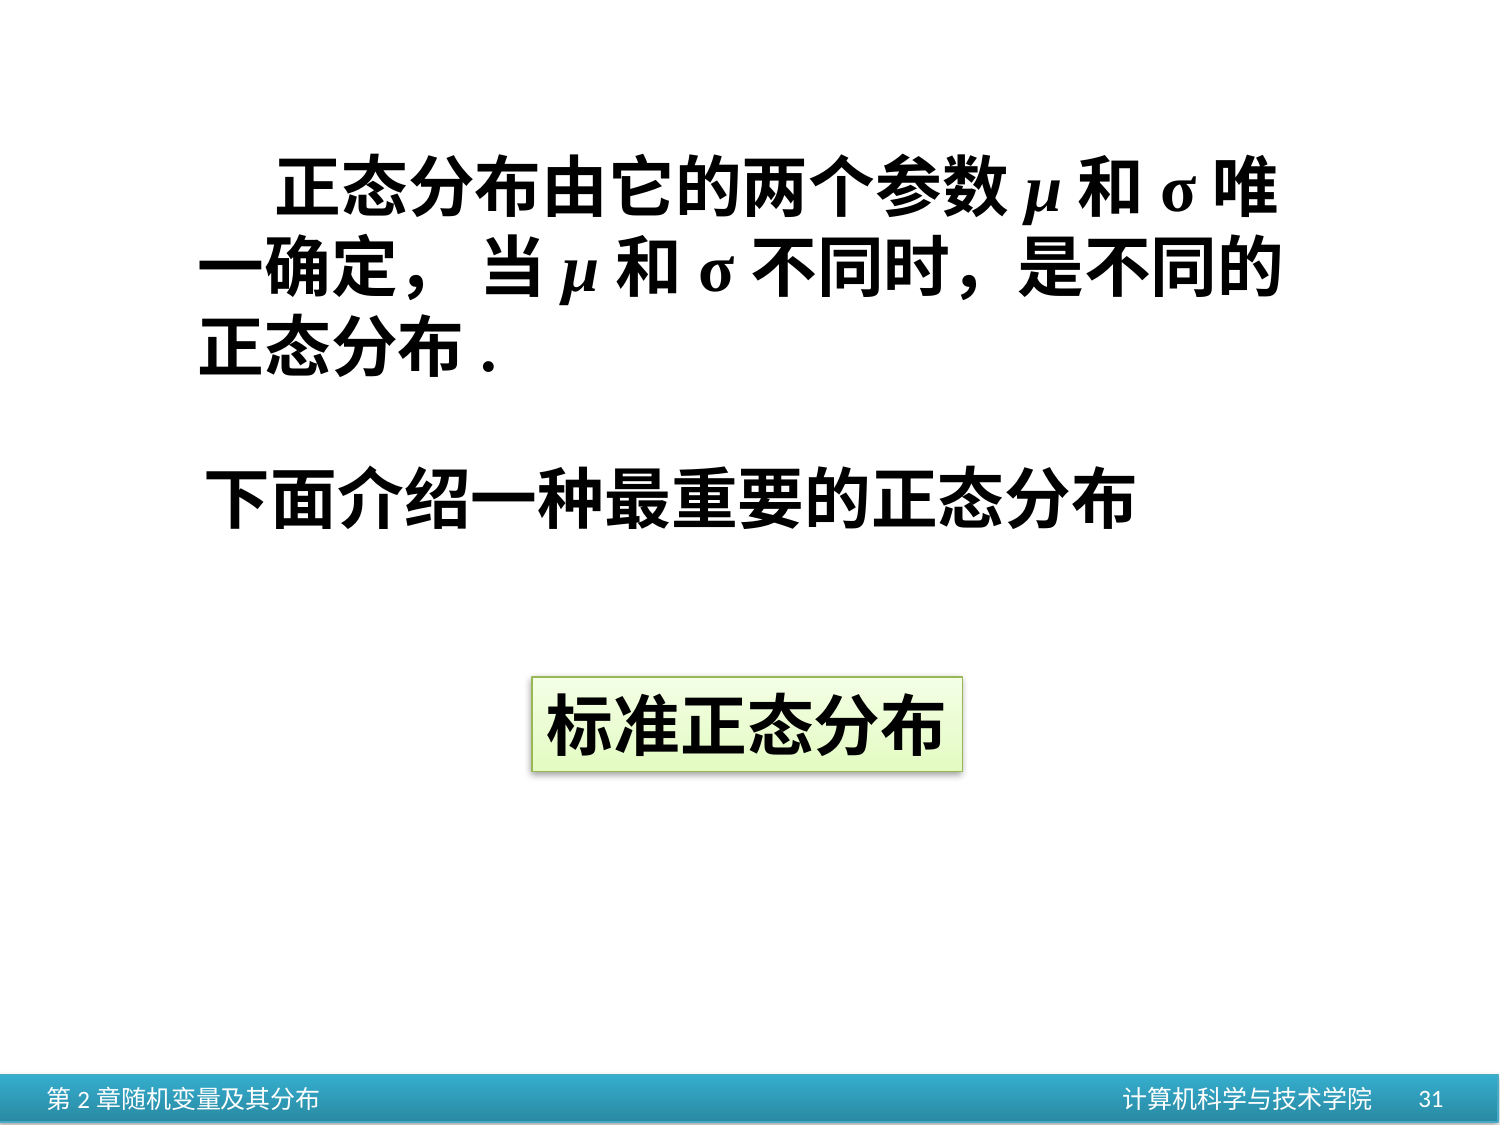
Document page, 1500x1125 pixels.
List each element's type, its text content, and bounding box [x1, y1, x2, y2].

text_box 下面介绍一种最重要的正态分布 [189, 449, 1154, 545]
text_box 标准正态分布 [531, 676, 963, 772]
text_box 正态分布由它的两个参数μ和σ唯一确定， 当μ和σ不同时，是不同的正态分布. [183, 137, 1308, 392]
